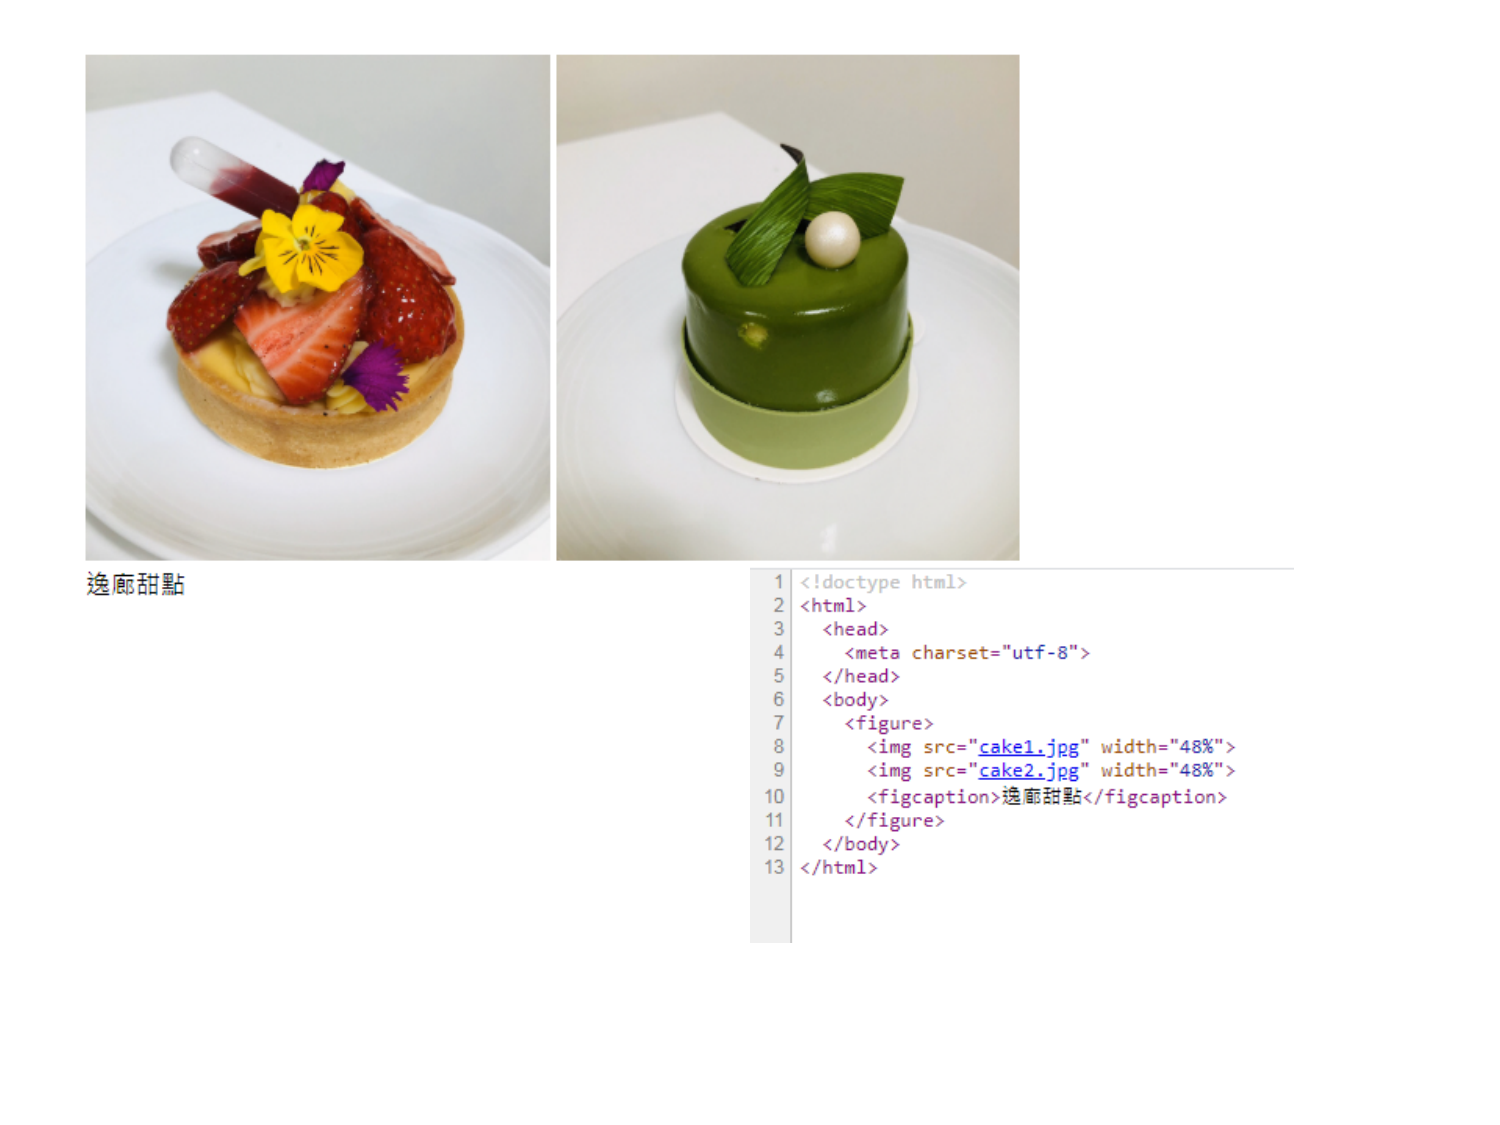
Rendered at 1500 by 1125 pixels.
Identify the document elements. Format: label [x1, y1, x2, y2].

picture [17, 30, 1294, 943]
